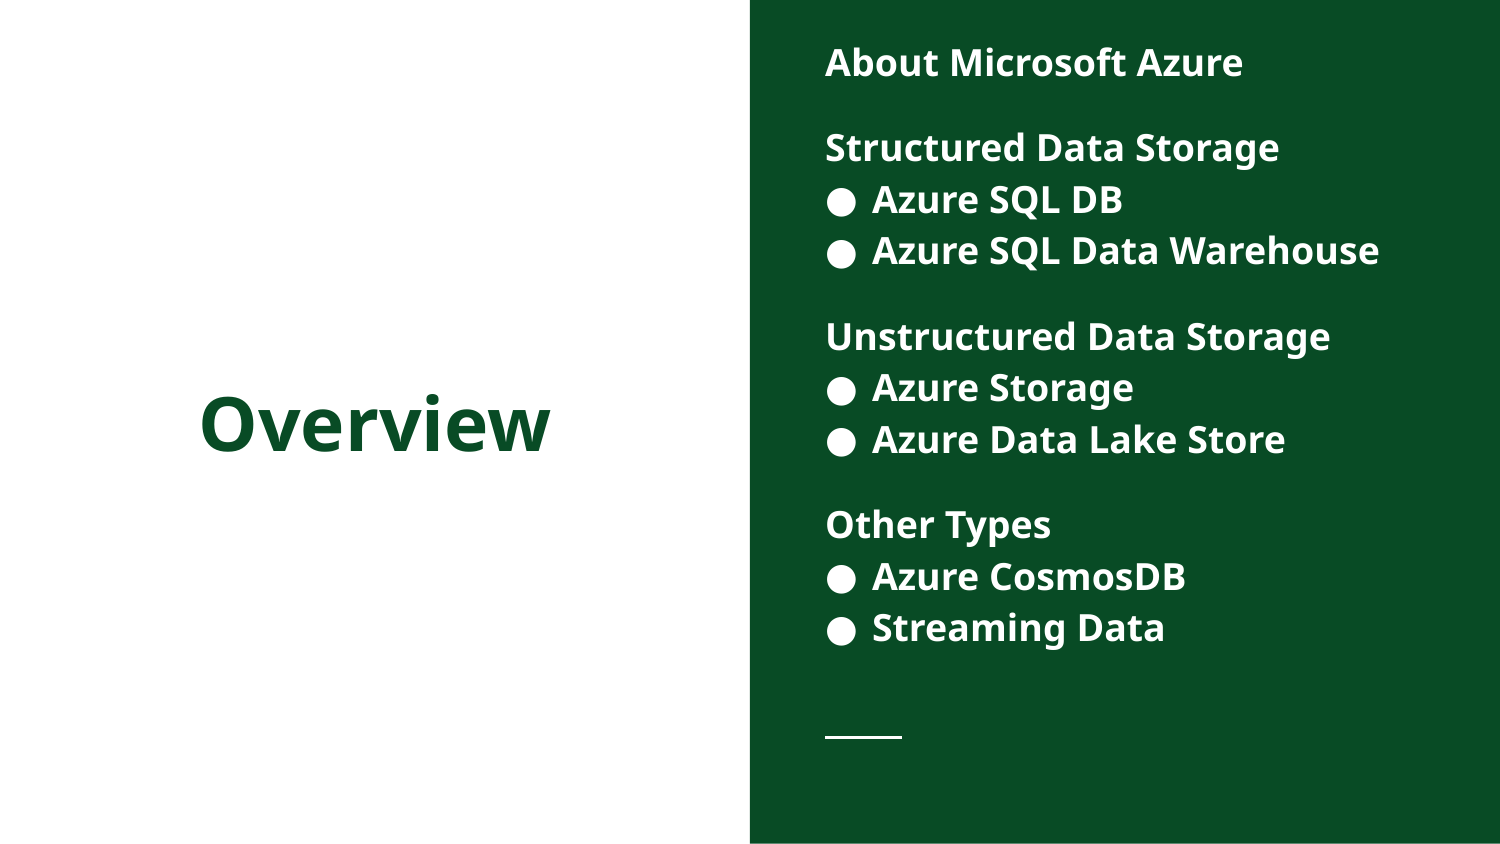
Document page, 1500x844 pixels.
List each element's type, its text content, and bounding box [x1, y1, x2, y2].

list About Microsoft Azure Structured Data Storage Azure SQL DB Azure SQL Data Warehouse Unstructured Data Storage Azure Storage Azure Data Lake Store Other Types Azure CosmosDB Streaming Data [810, 32, 1440, 725]
title Overview [43, 313, 708, 530]
